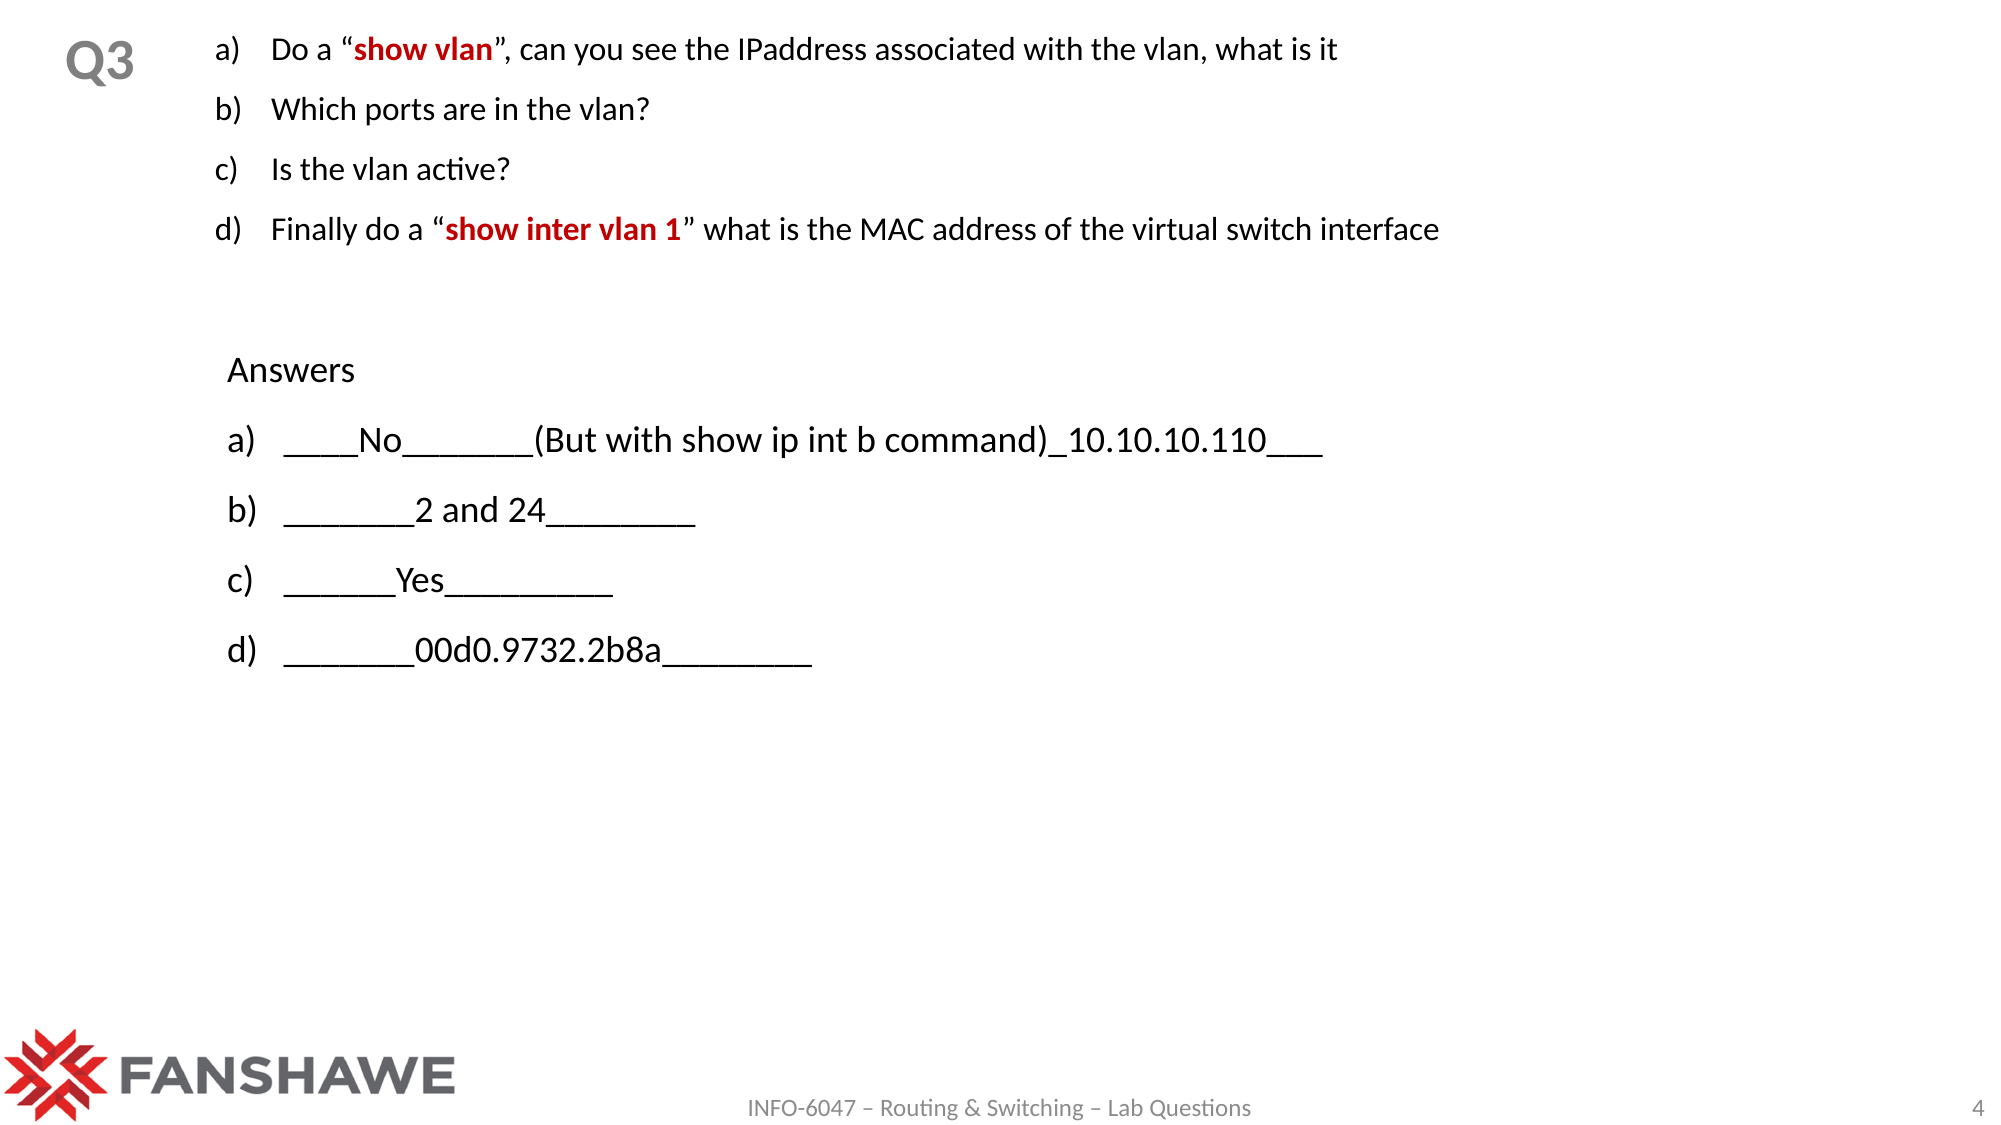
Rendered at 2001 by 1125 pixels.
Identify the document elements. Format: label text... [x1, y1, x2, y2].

picture [0, 1024, 467, 1125]
text_box Answers ____No_______(But with show ip int b command)_10.10.10.110___ _______2 and 24________ ______Yes_________ _______00d0.9732.2b8a________ [212, 337, 1500, 748]
